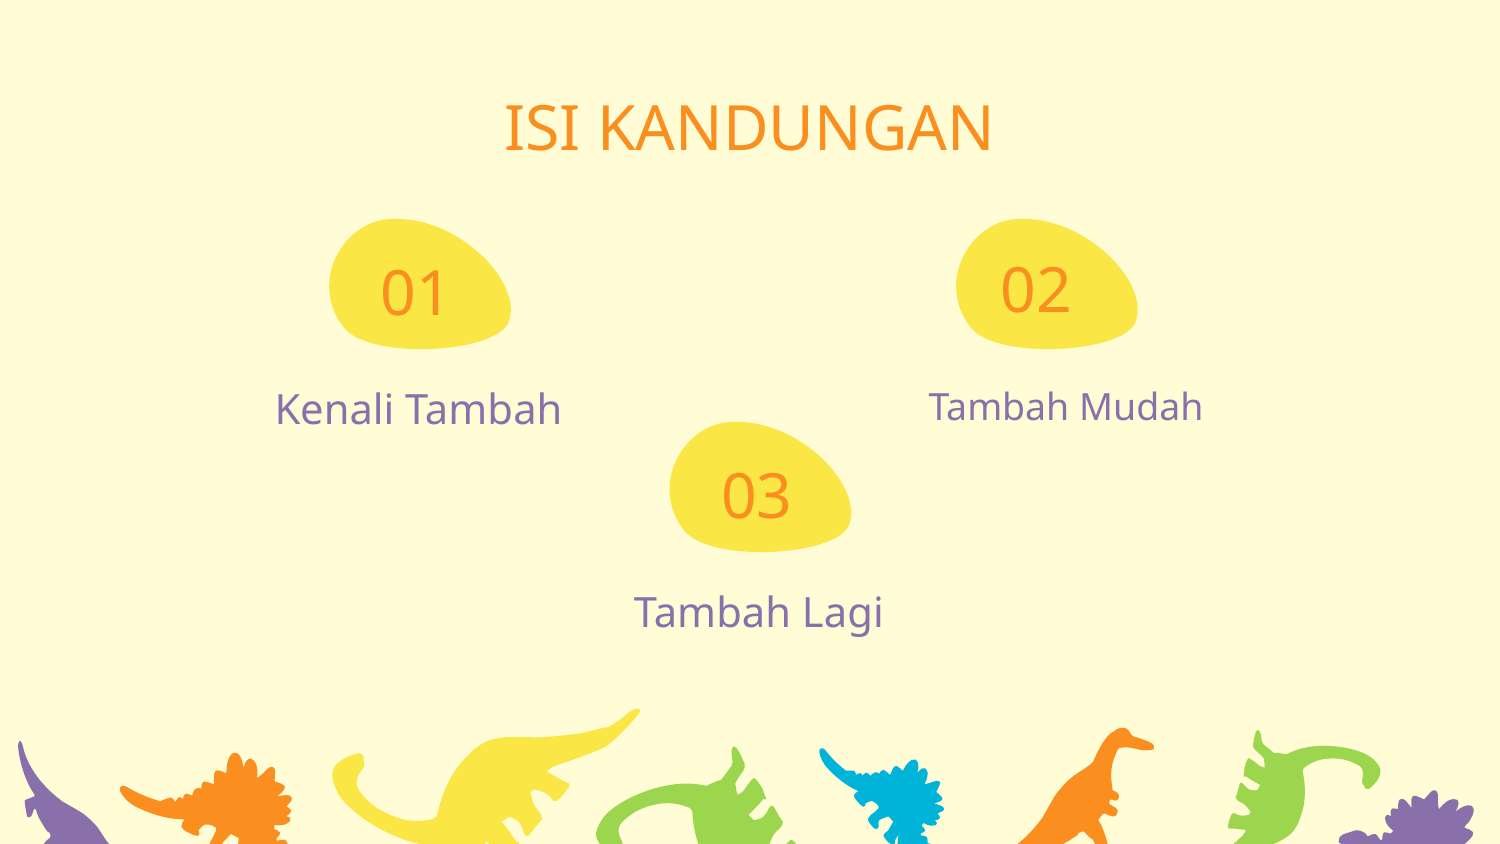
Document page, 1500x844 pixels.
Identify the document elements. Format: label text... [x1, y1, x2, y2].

subtitle Kenali Tambah [222, 362, 615, 448]
title ISI KANDUNGAN [118, 72, 1382, 167]
title 02 [955, 247, 1118, 328]
text_box [339, 218, 476, 250]
text_box [971, 265, 1138, 349]
subtitle Tambah Mudah [877, 349, 1255, 444]
text_box [329, 259, 335, 313]
text_box [687, 478, 852, 553]
text_box [680, 421, 816, 453]
text_box [669, 463, 675, 516]
text_box 03 [675, 453, 839, 534]
text_box [968, 218, 1099, 247]
title 01 [335, 250, 498, 331]
text_box Tambah Lagi [562, 565, 956, 651]
text_box [347, 274, 511, 350]
